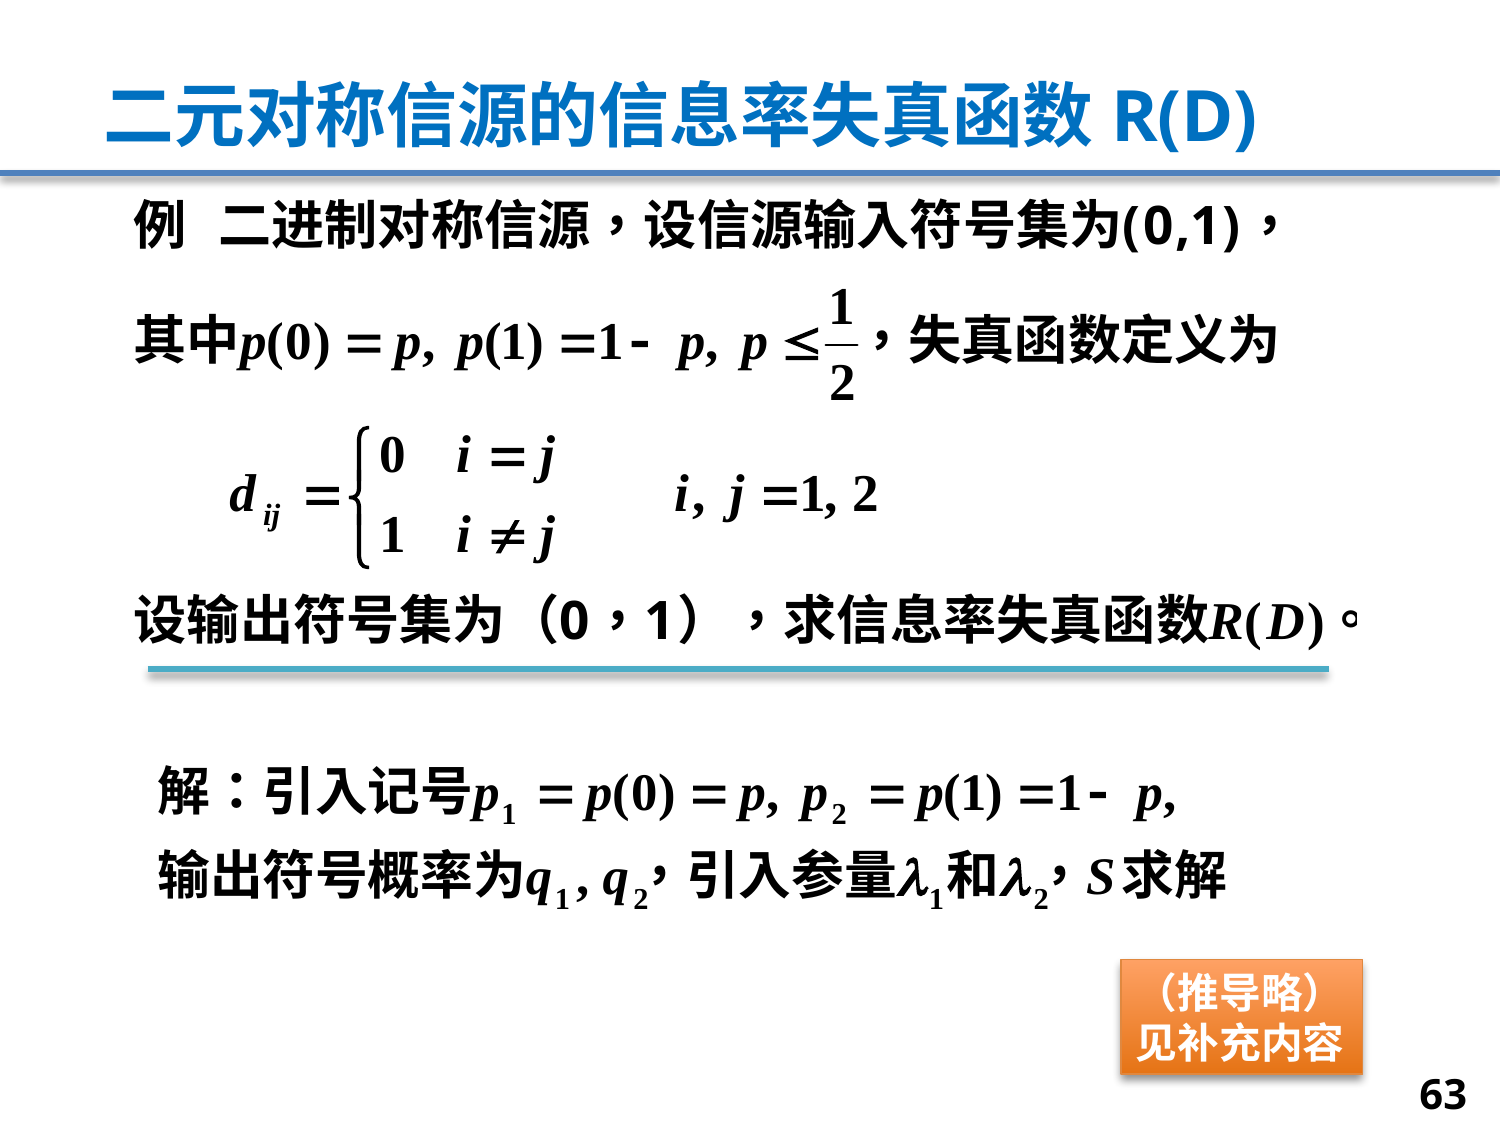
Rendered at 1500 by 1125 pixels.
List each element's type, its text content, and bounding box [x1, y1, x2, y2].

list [123, 184, 1358, 664]
slide_number 63 [1379, 1075, 1483, 1118]
title 二元对称信源的信息率失真函数R(D) [88, 30, 1412, 164]
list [147, 751, 1238, 921]
text_box （推导略） 见补充内容 [1120, 959, 1363, 1075]
